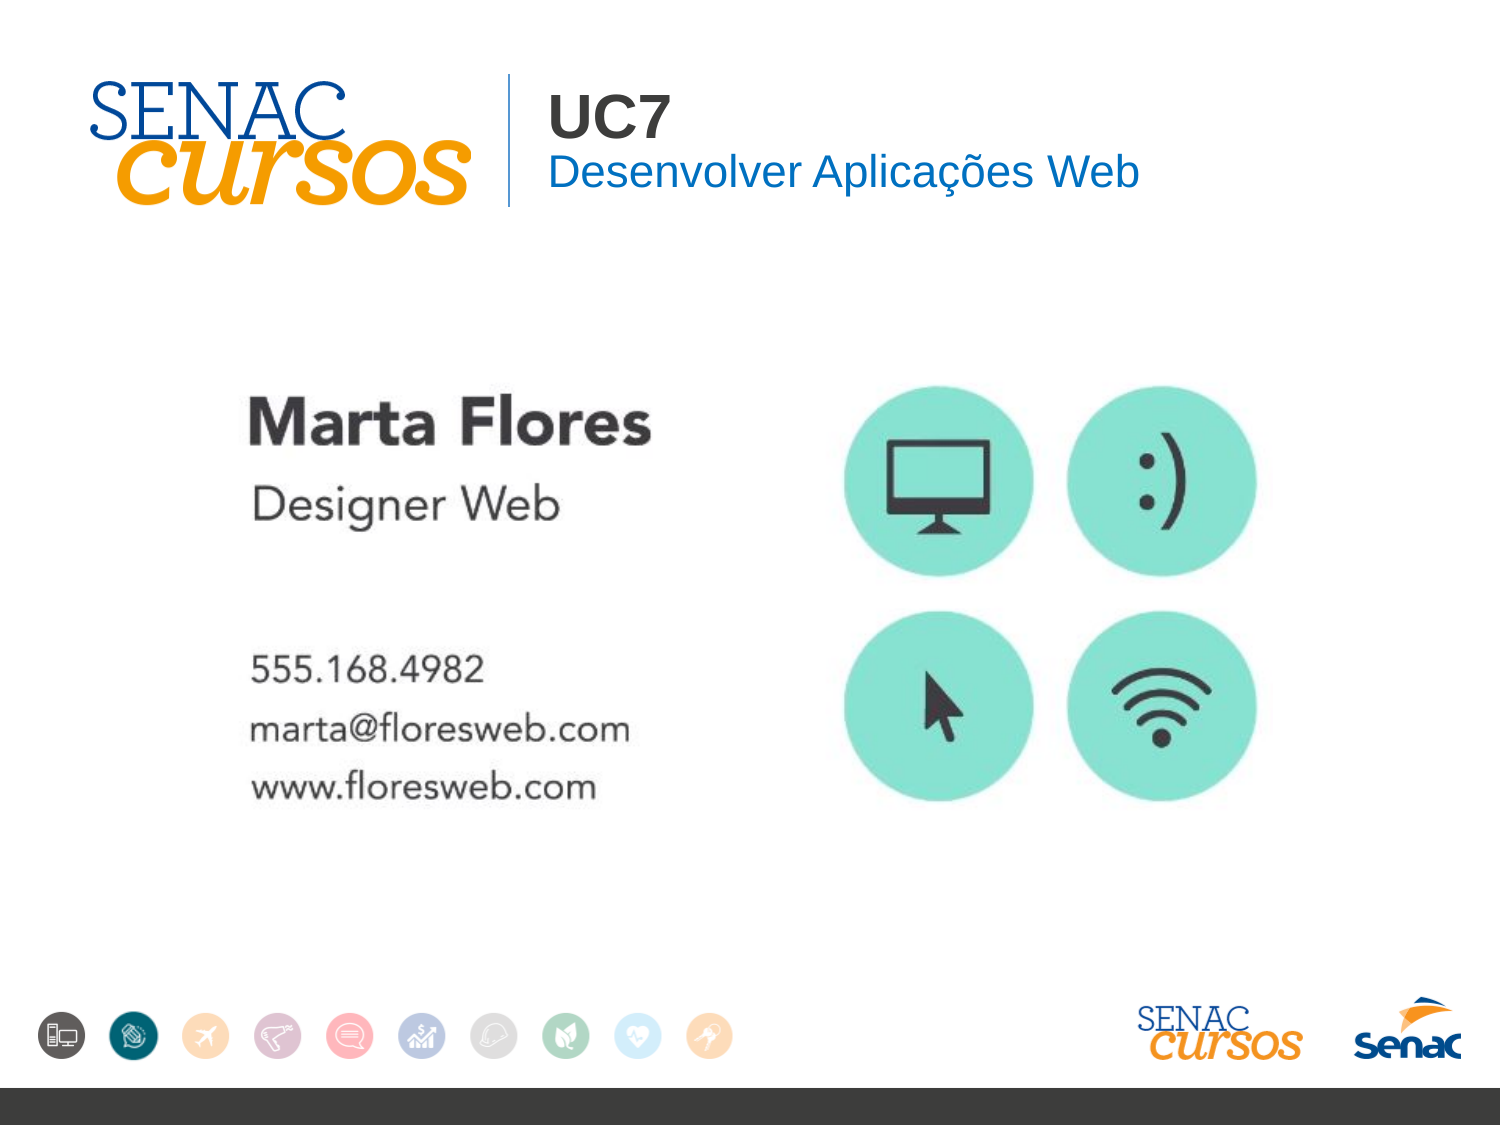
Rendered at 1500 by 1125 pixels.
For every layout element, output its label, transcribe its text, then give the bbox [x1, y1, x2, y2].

text_box Desenvolver Aplicações Web [569, 127, 1500, 207]
text_box UC7 [569, 61, 1500, 127]
picture [0, 0, 1500, 1125]
